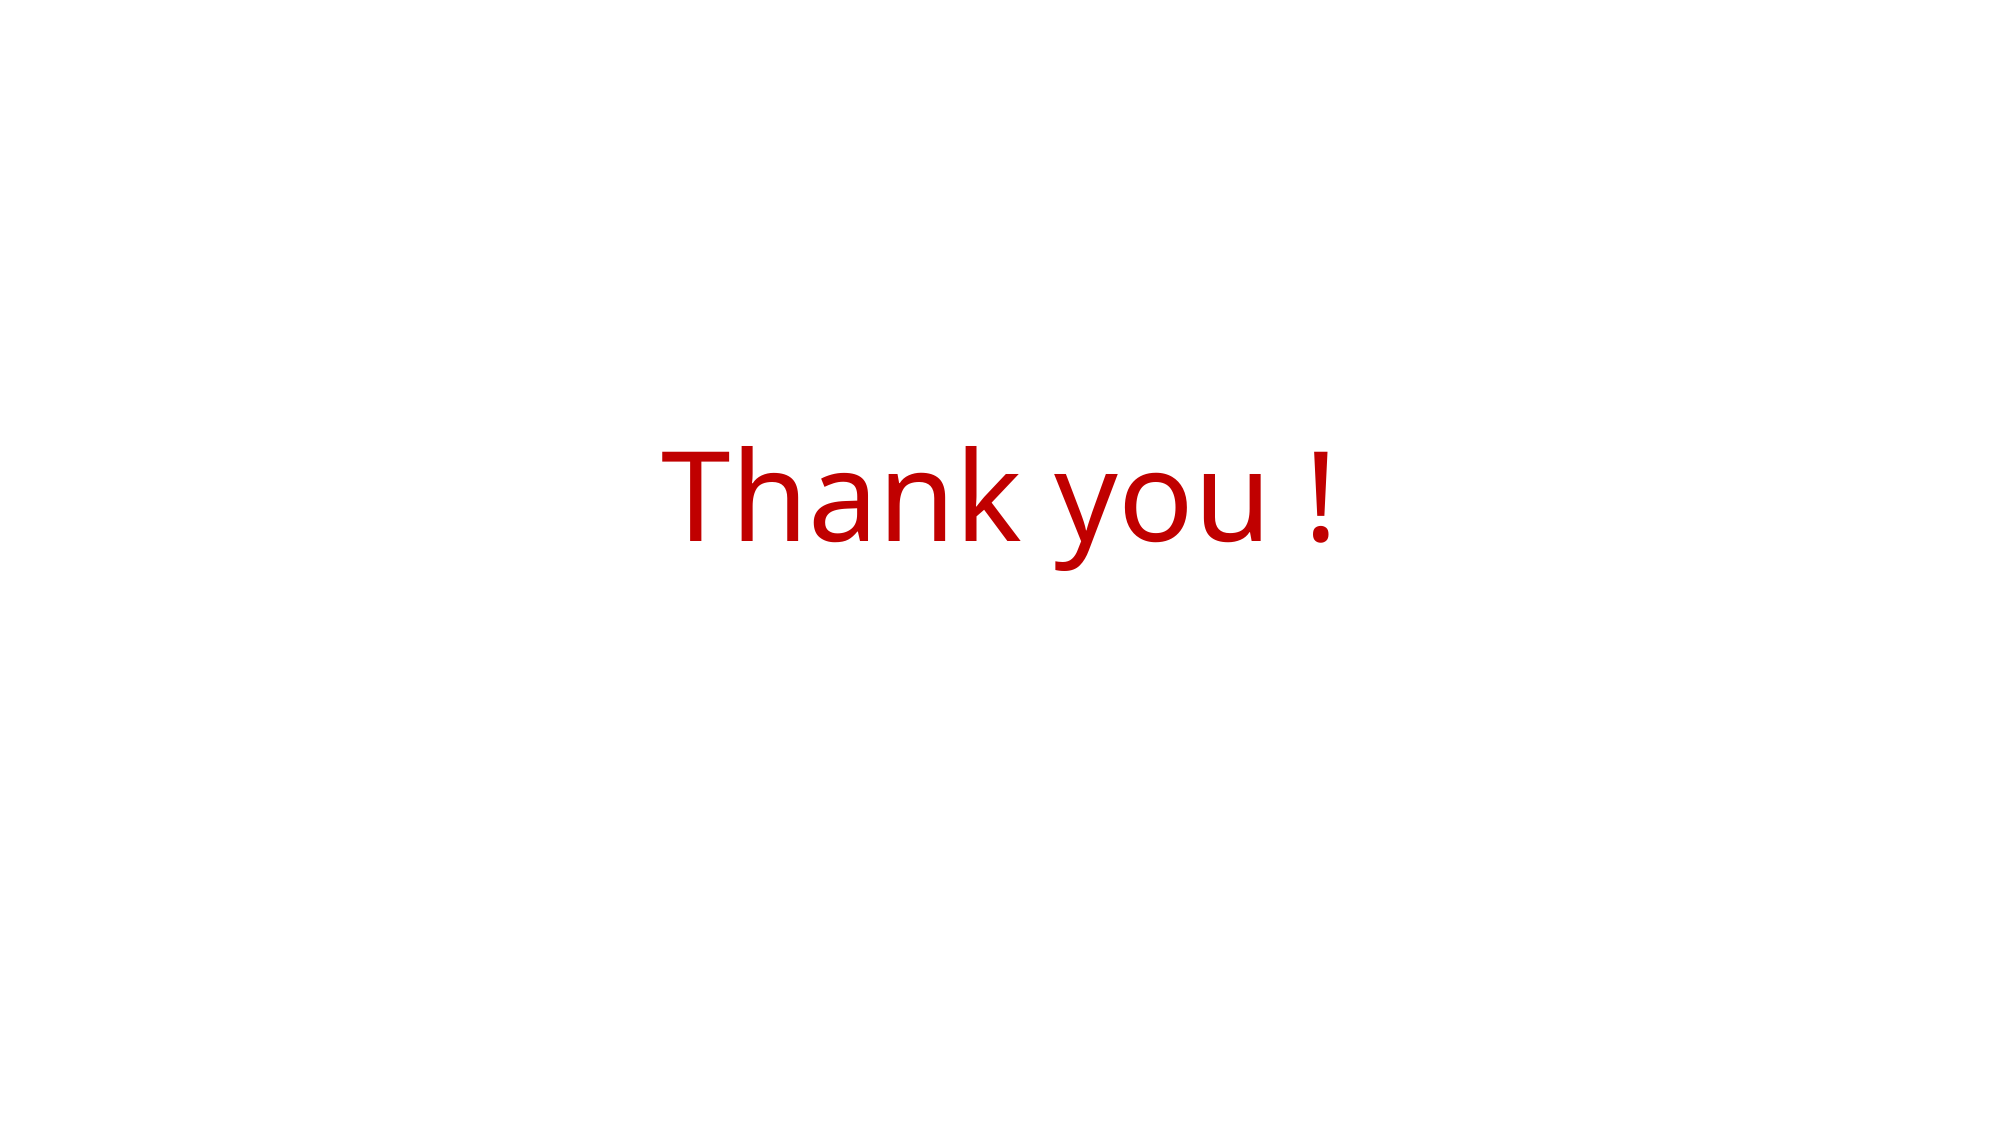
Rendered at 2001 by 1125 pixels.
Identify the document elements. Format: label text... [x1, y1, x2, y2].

title Thank you ! [249, 184, 1750, 576]
